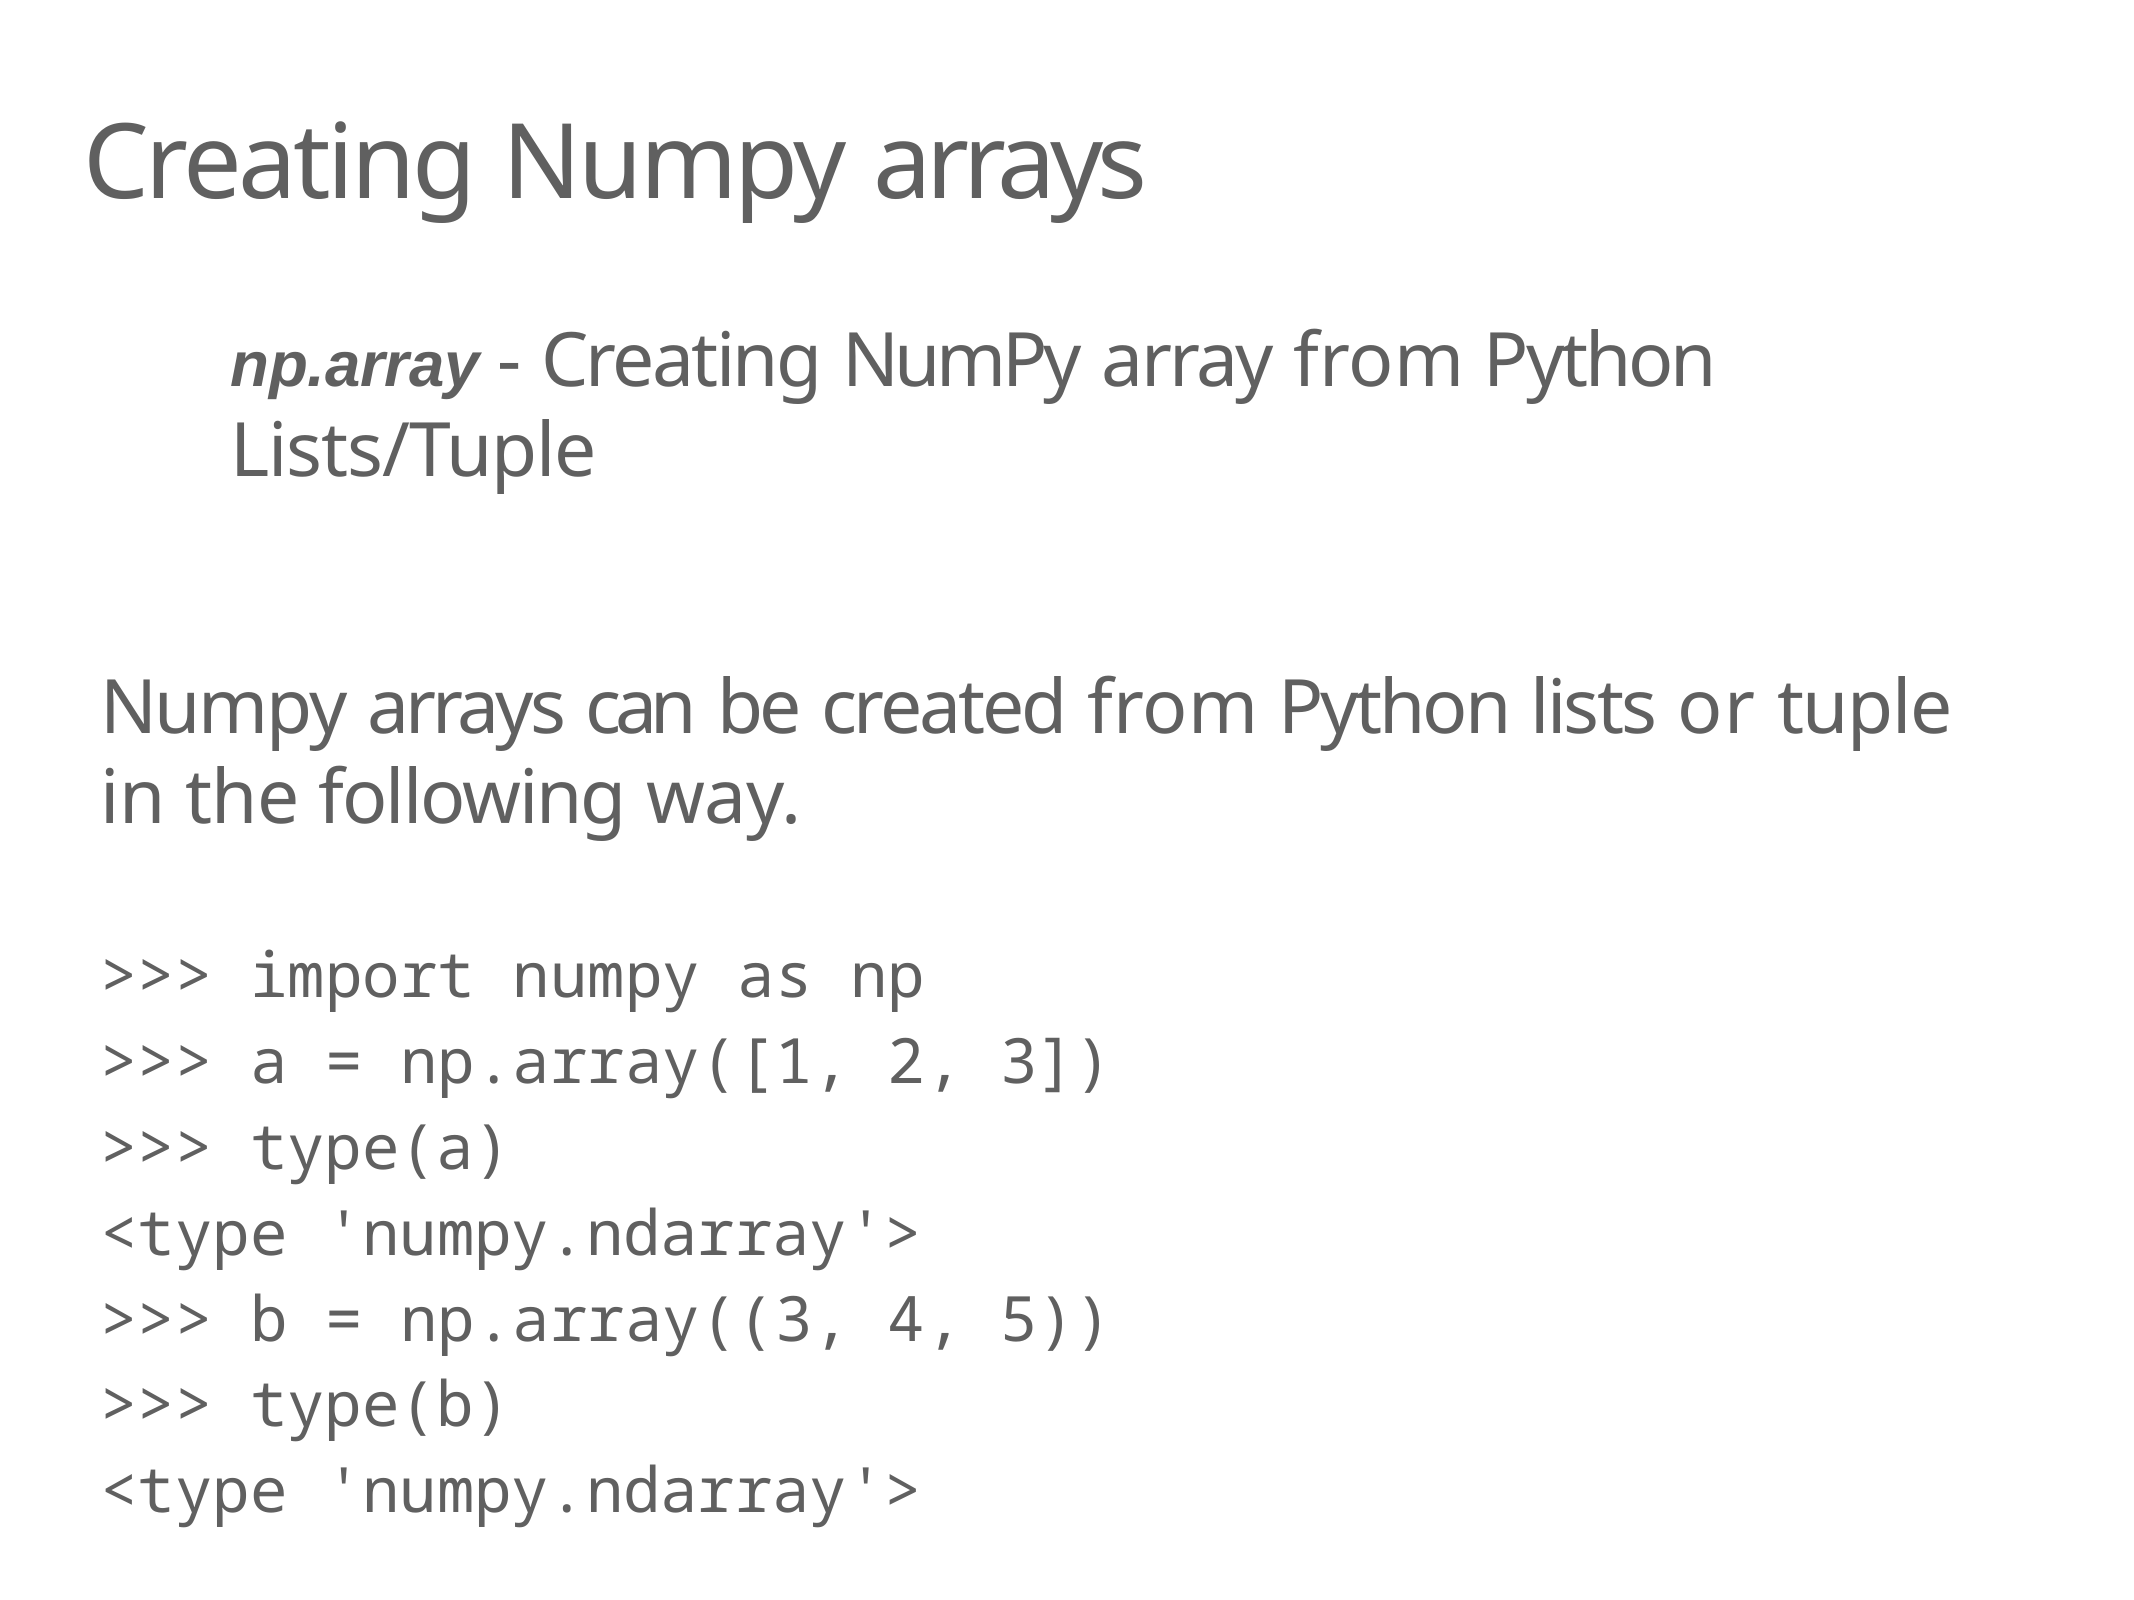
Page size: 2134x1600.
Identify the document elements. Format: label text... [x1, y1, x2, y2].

text_box np.array - Creating NumPy array from Python Lists/Tuple Numpy arrays can be created from Python lists or tuple in the following way. >>> import numpy as np >>> a = np.array([1, 2, 3]) >>> type(a) <type 'numpy.ndarray'> >>> b = np.array((3, 4, 5)) >>> type(b) <type 'numpy.ndarray'> [98, 309, 1996, 1526]
title Creating Numpy arrays [78, 92, 1845, 362]
